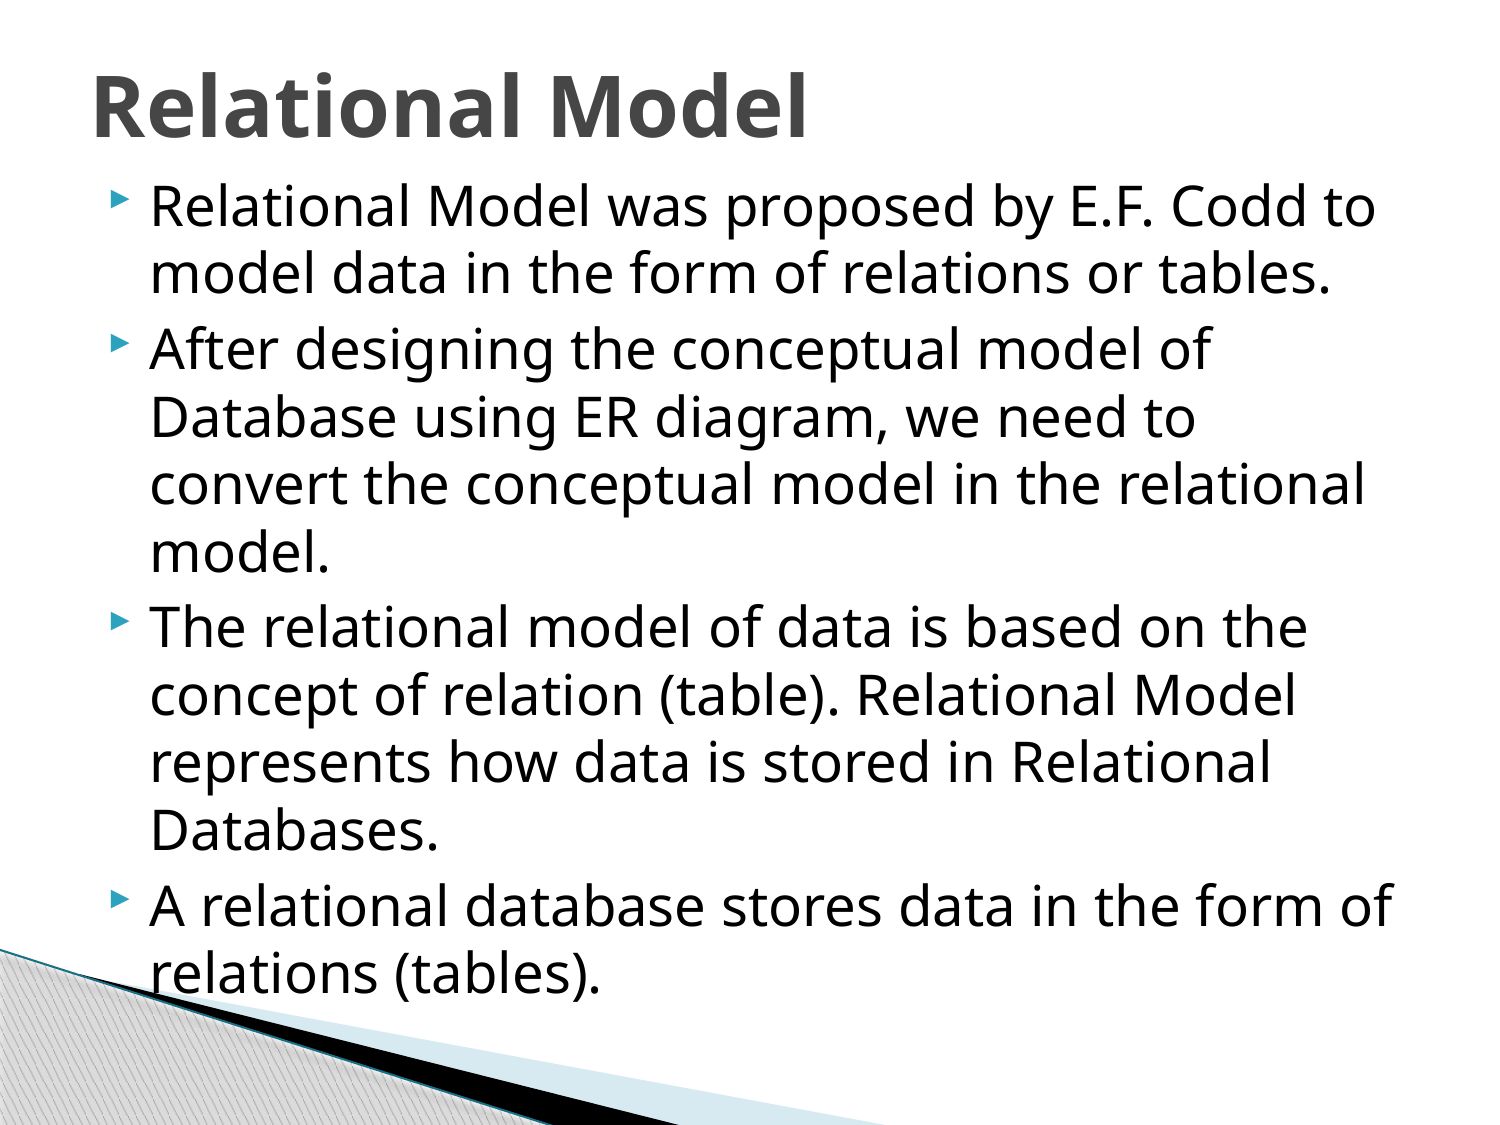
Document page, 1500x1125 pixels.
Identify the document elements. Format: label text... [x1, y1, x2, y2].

title Relational Model [75, 45, 1425, 163]
list Relational Model was proposed by E.F. Codd to model data in the form of relations or tables. After designing the conceptual model of Database using ER diagram, we need to convert the conceptual model in the relational model. The relational model of data is based on the concept of relation (table). Relational Model represents how data is stored in Relational Databases. A relational database stores data in the form of relations (tables). [75, 163, 1425, 1050]
